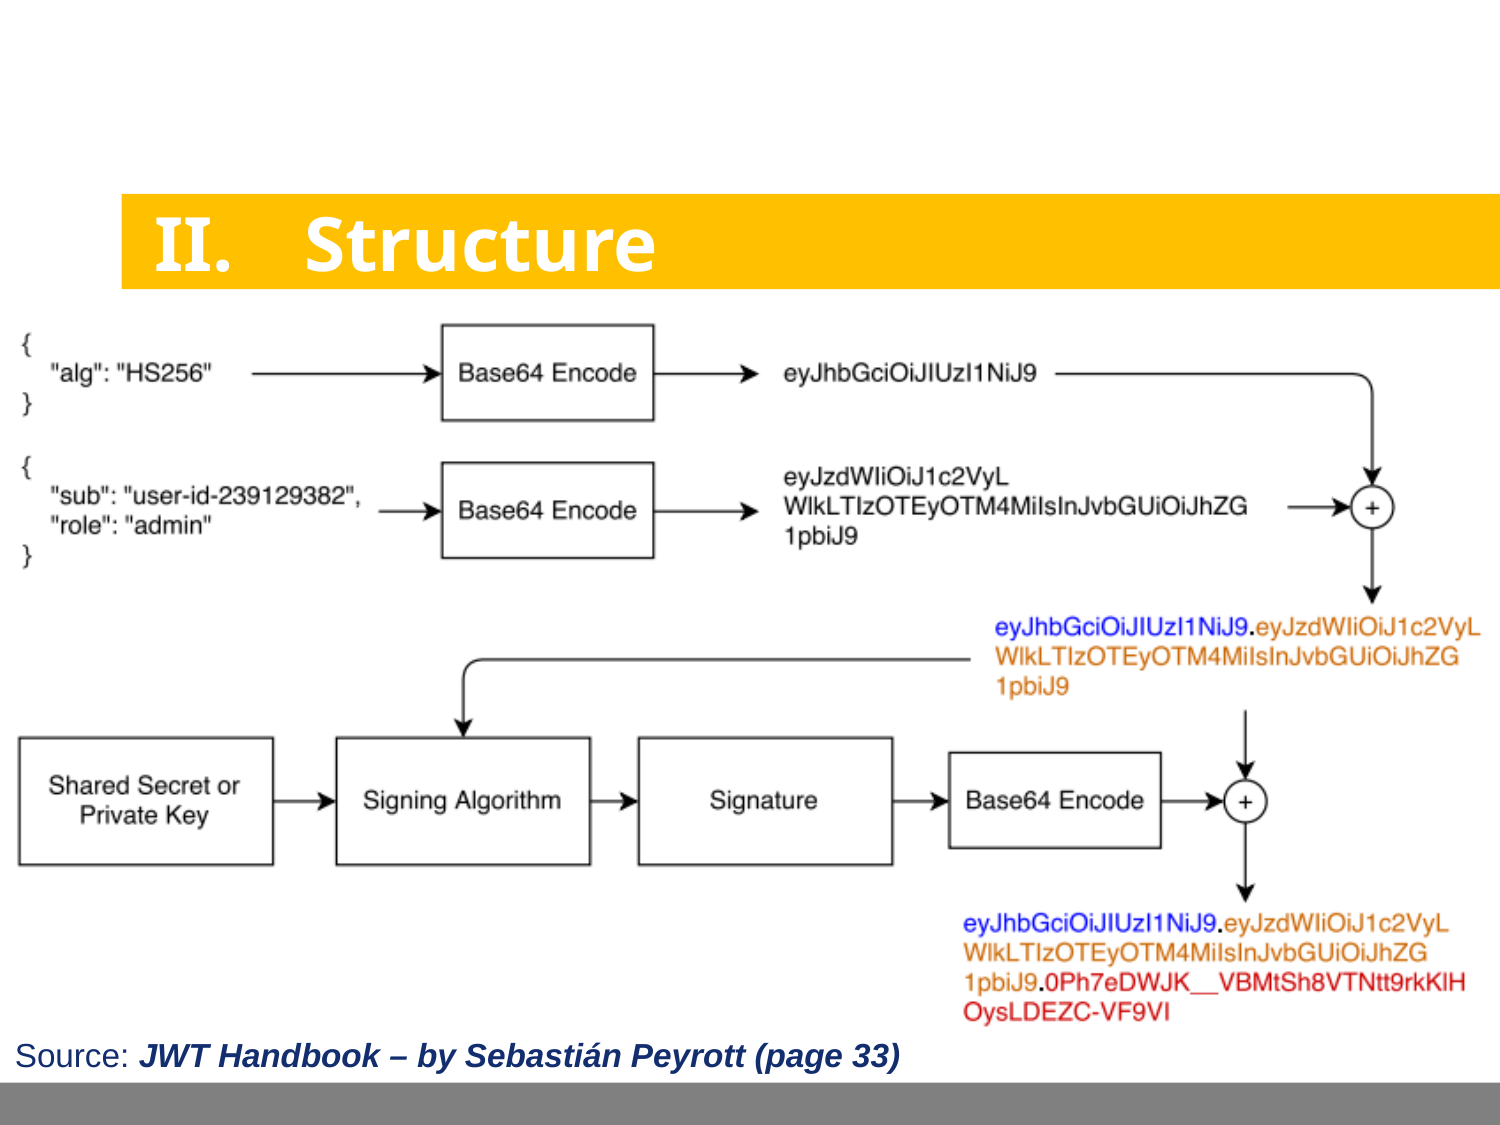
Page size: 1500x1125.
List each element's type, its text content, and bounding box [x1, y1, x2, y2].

picture [0, 306, 1500, 1048]
title II. Structure [121, 193, 1500, 290]
text_box Source: JWT Handbook – by Sebastián Peyrott (page 33) [0, 1055, 931, 1082]
text_box [0, 1082, 1500, 1125]
